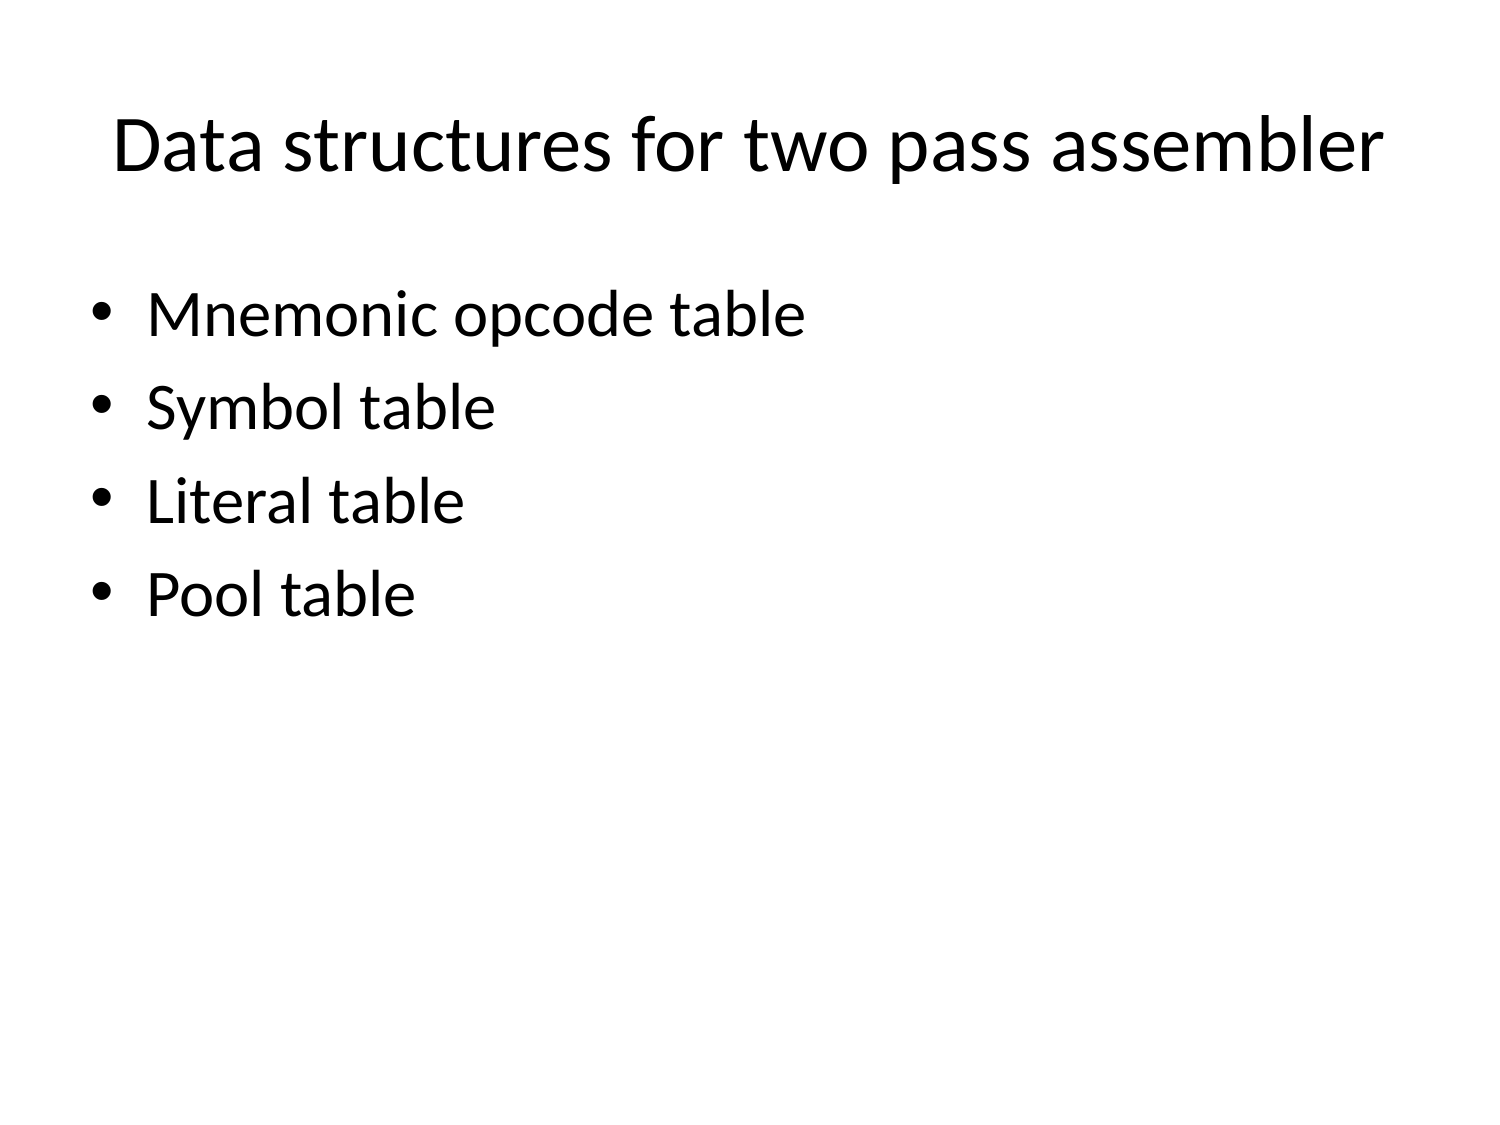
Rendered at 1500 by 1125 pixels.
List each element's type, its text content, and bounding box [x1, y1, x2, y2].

list Mnemonic opcode table Symbol table Literal table Pool table [75, 262, 1425, 1005]
title Data structures for two pass assembler [75, 45, 1425, 233]
